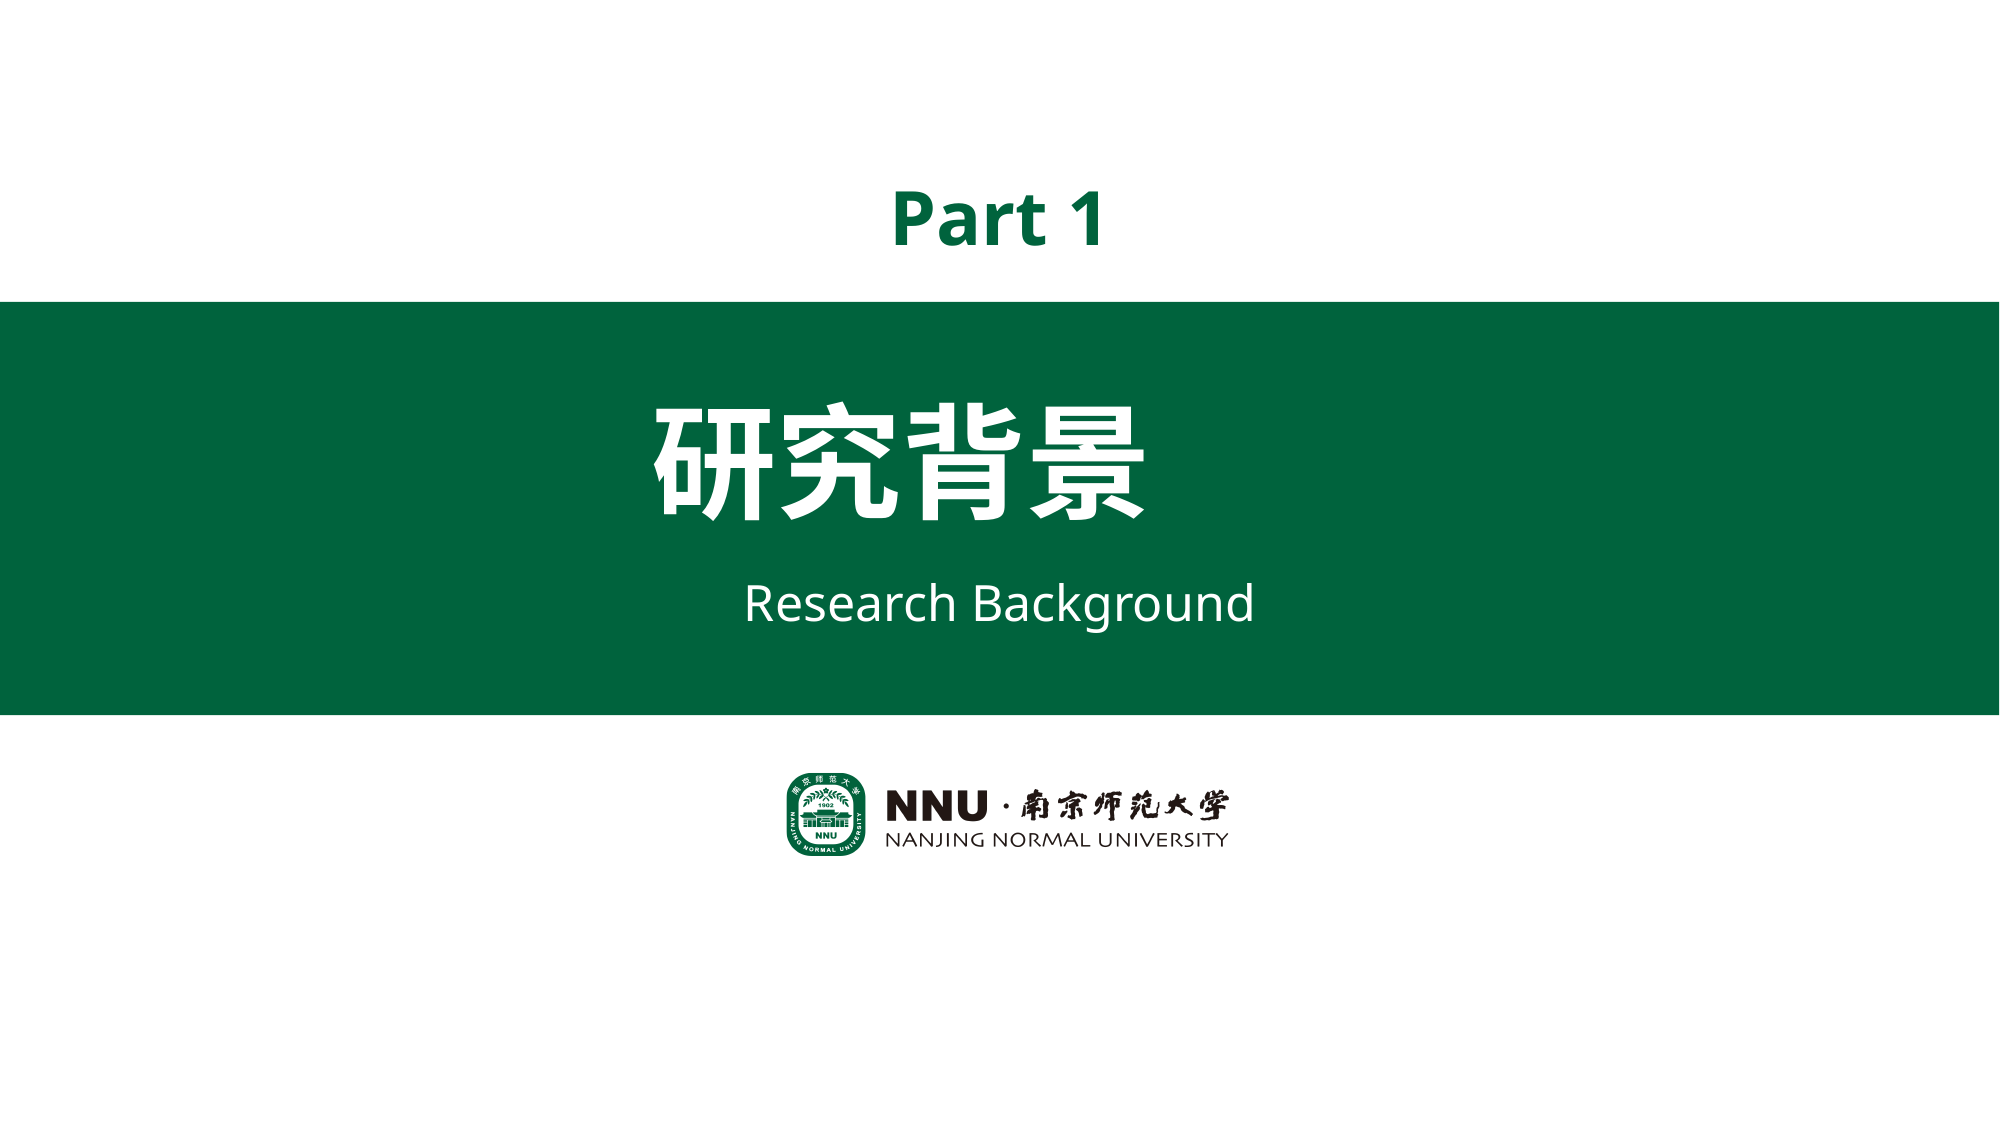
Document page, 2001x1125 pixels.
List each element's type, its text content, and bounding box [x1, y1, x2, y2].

text_box 研究背景 [637, 377, 1360, 542]
text_box [0, 301, 2000, 716]
text_box Part 1 [754, 162, 1246, 268]
text_box Research Background [620, 564, 1380, 639]
picture [754, 763, 1268, 867]
